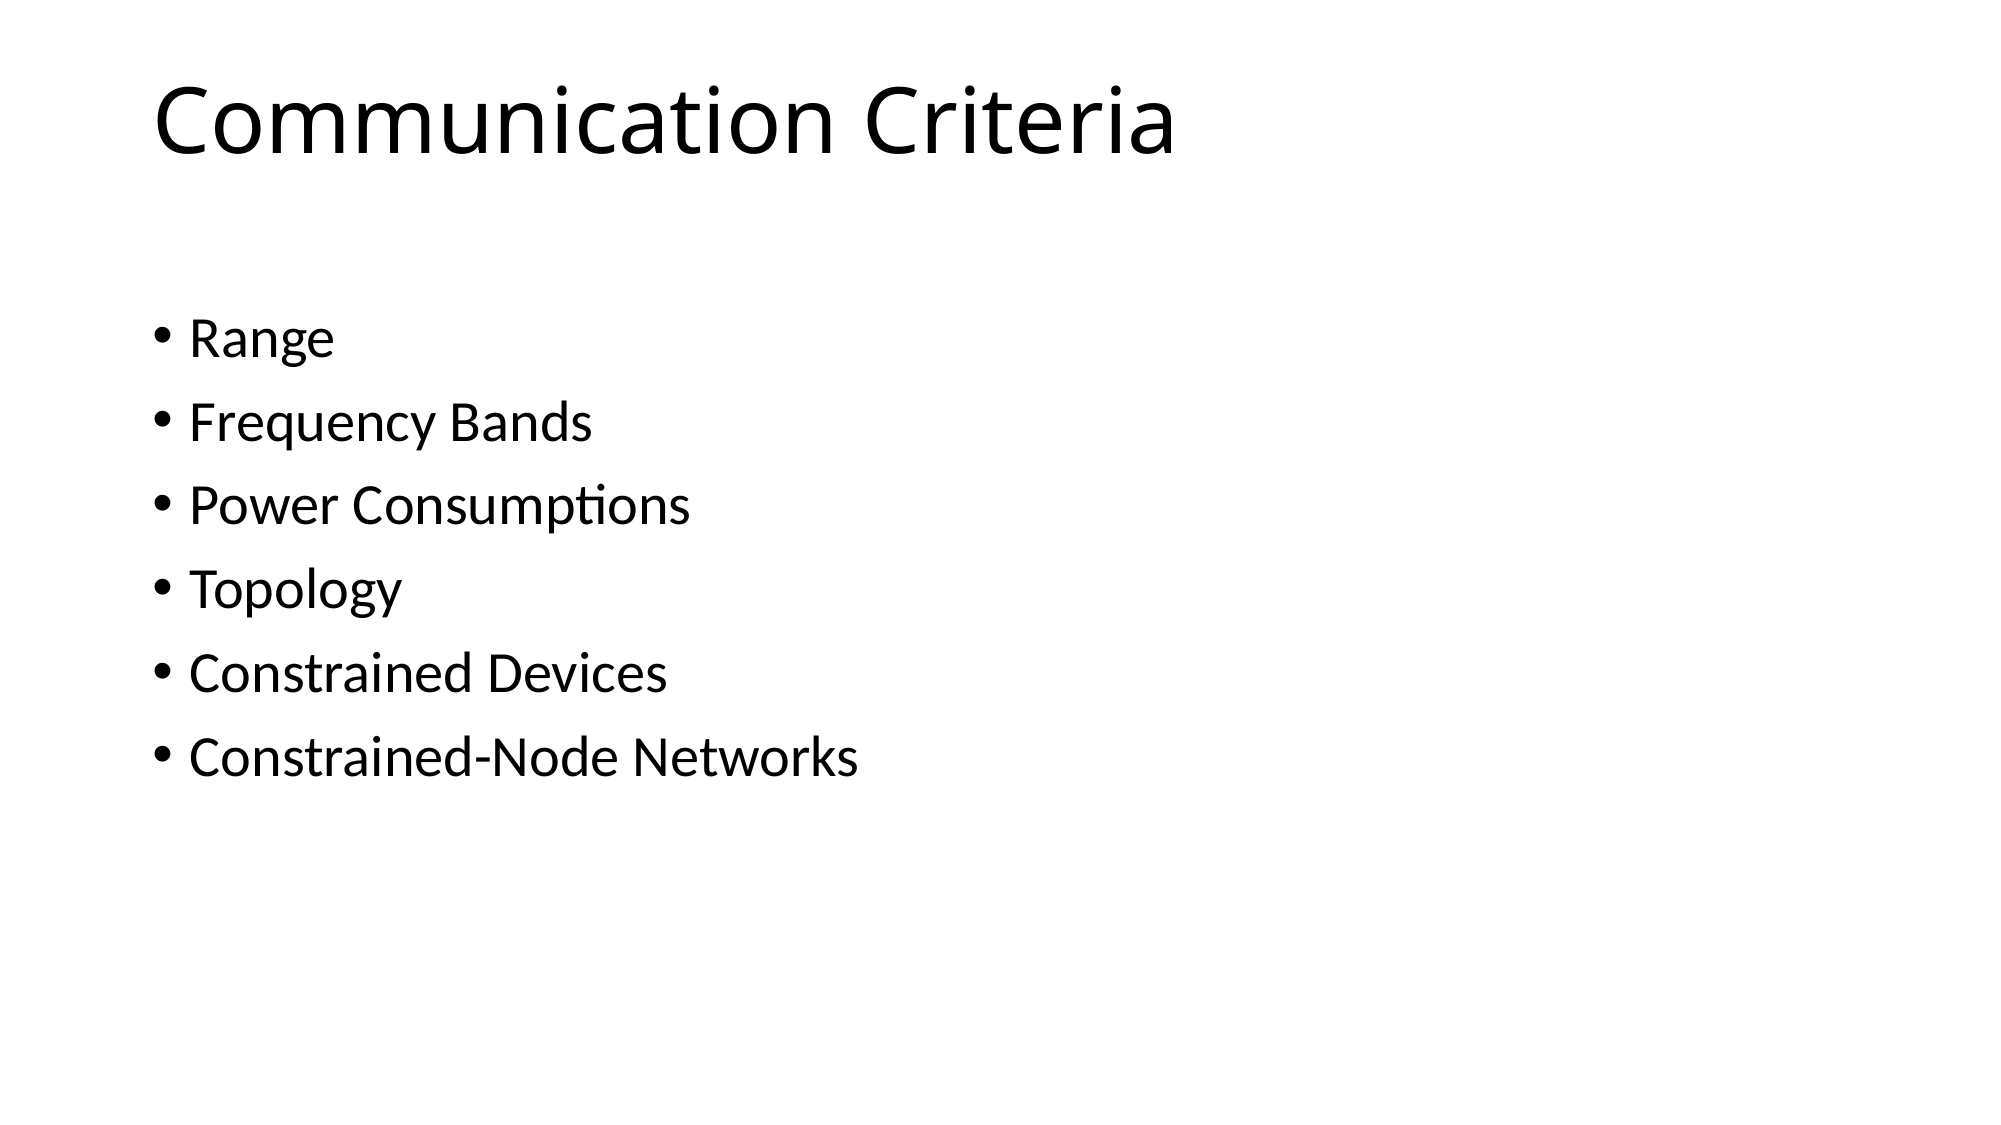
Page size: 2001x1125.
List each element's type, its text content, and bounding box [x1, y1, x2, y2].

list Range Frequency Bands Power Consumptions Topology Constrained Devices Constrained-Node Networks [137, 299, 1863, 1014]
title Communication Criteria [137, 59, 1863, 188]
